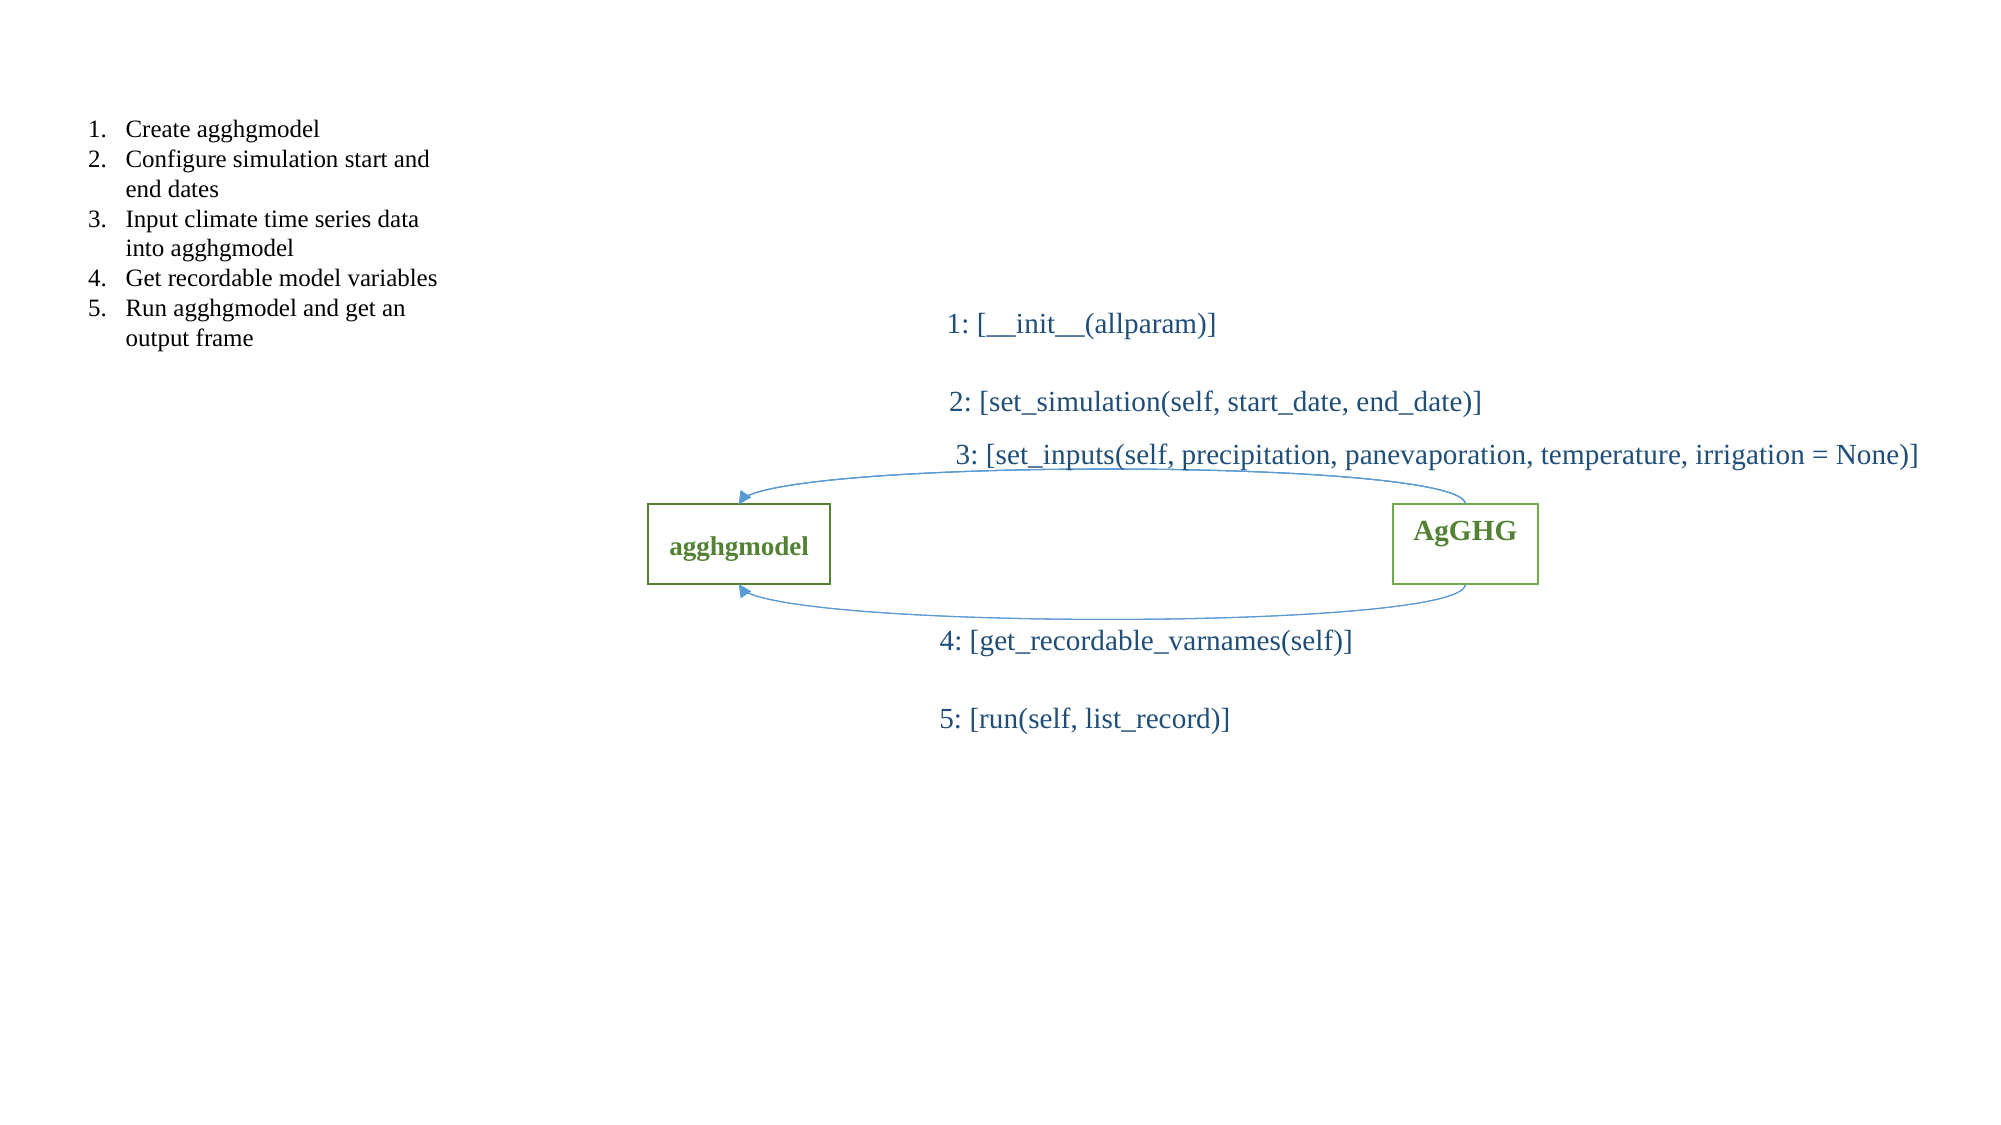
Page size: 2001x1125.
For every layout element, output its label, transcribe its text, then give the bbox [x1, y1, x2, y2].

text_box 1: [__init__(allparam)] [1105, 296, 1233, 347]
text_box Create agghgmodel Configure simulation start and end dates Input climate time series data into agghgmodel Get recordable model variables Run agghgmodel and get an output frame [73, 104, 475, 554]
text_box agghgmodel [647, 503, 831, 585]
text_box AgGHG [1392, 503, 1539, 585]
text_box 5: [run(self, list_record)] [1105, 691, 1246, 742]
text_box 2: [set_simulation(self, start_date, end_date)] [934, 374, 1102, 425]
text_box 1: [__init__(allparam)] [931, 296, 1102, 347]
text_box 3: [set_inputs(self, precipitation, panevaporation, temperature, irrigation = None)] [1105, 427, 1936, 478]
text_box 5: [run(self, list_record)] [924, 691, 1102, 742]
text_box 2: [set_simulation(self, start_date, end_date)] [1105, 374, 1498, 425]
text_box 4: [get_recordable_varnames(self)] [924, 616, 1102, 664]
text_box 4: [get_recordable_varnames(self)] [924, 613, 1102, 618]
text_box 4: [get_recordable_varnames(self)] [1105, 613, 1369, 664]
text_box 3: [set_inputs(self, precipitation, panevaporation, temperature, irrigation = None)] [940, 427, 1102, 478]
